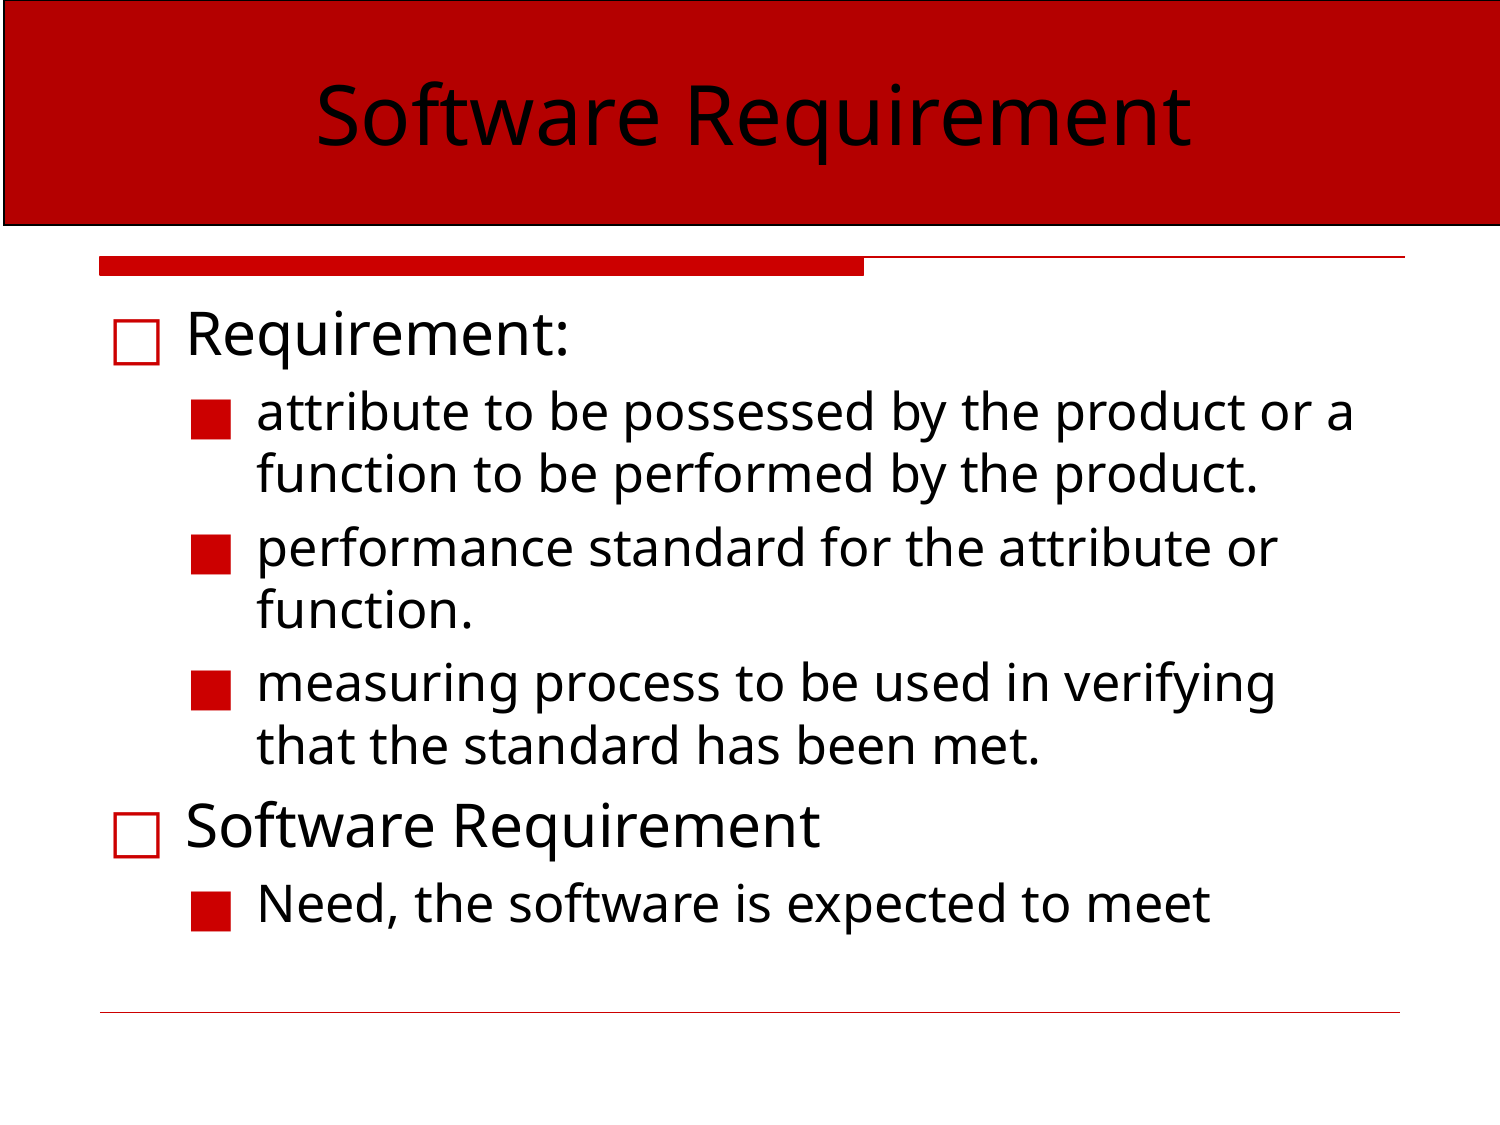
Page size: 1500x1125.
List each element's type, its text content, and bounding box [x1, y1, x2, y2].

list Requirement: attribute to be possessed by the product or a function to be performed by the product. performance standard for the attribute or function. measuring process to be used in verifying that the standard has been met. Software Requirement Need, the software is expected to meet [92, 287, 1406, 988]
text_box Software Requirement [4, 0, 1500, 225]
